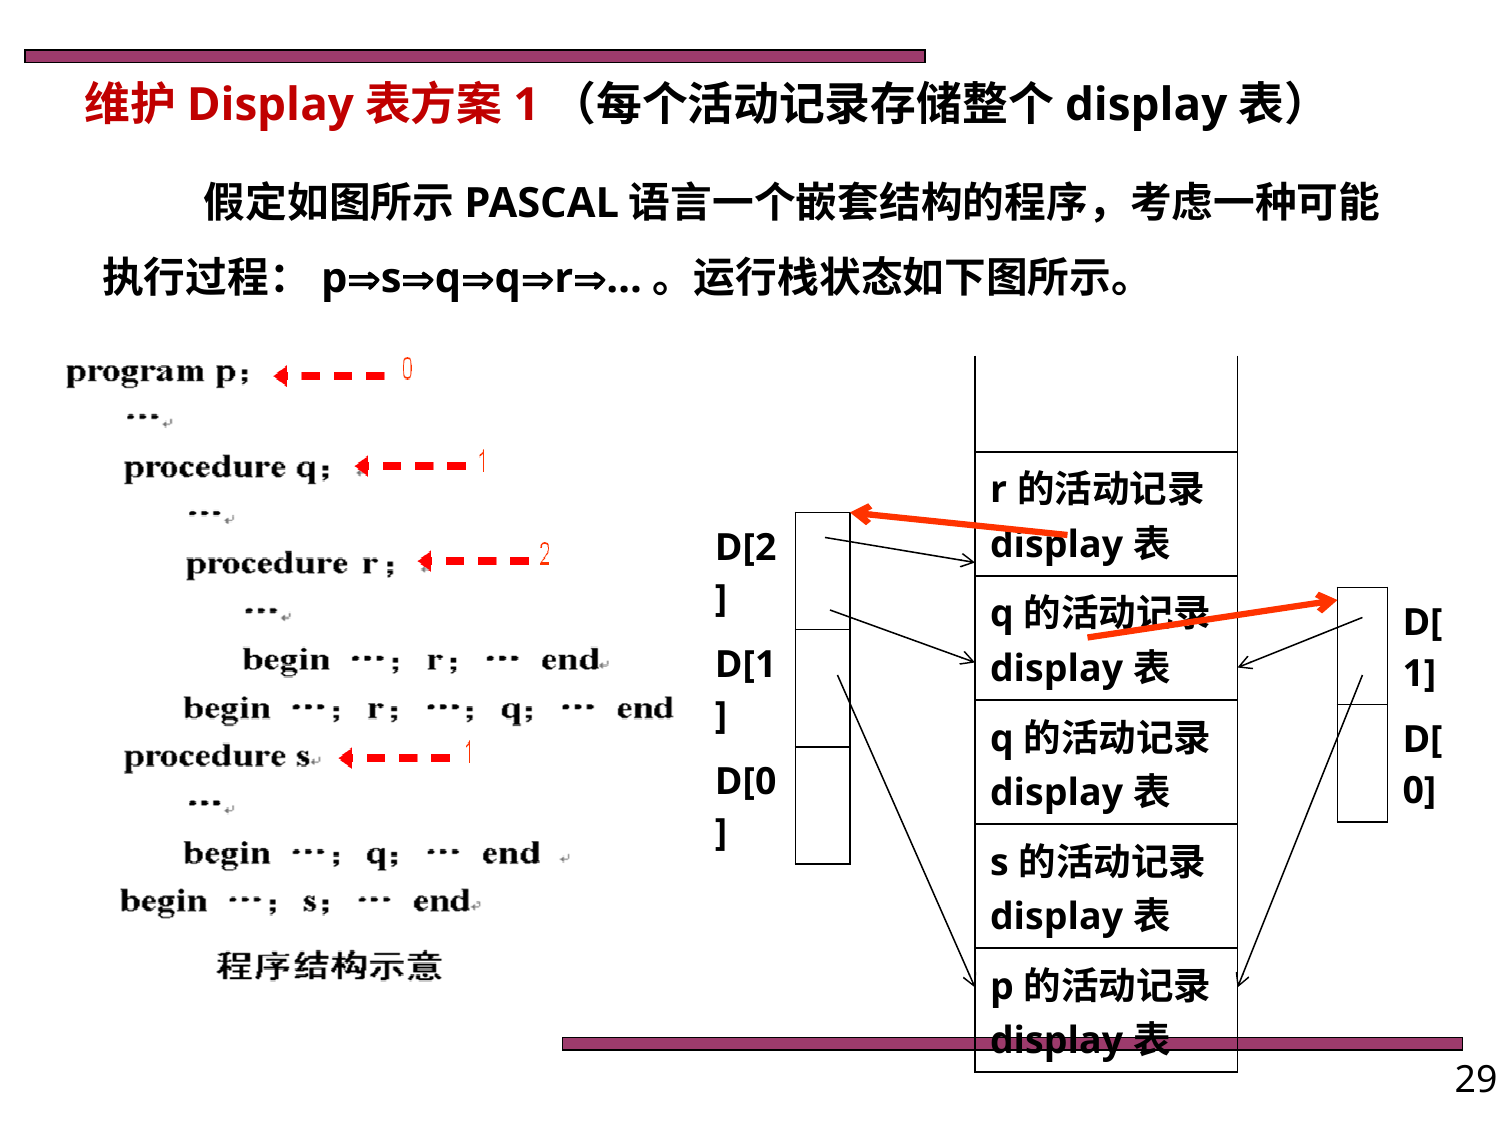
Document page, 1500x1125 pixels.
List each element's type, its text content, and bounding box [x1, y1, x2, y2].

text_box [824, 537, 976, 563]
table_header [1338, 588, 1387, 704]
slide_number 29 [1275, 1047, 1500, 1075]
table_cell D[0] [704, 747, 795, 864]
text_box 维护Display表方案1（每个活动记录存储整个display表） [69, 66, 1425, 137]
table_cell p的活动记录 display表 [976, 949, 1237, 1071]
table_cell [796, 630, 840, 746]
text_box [1237, 617, 1363, 668]
table_header [796, 513, 849, 629]
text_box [837, 674, 976, 988]
table_cell [1366, 705, 1387, 821]
picture [37, 337, 701, 1001]
table_cell [796, 748, 832, 863]
table_cell D[0] [1388, 705, 1475, 822]
table_header D[1] [1388, 587, 1475, 705]
table_cell q的活动记录 display表 [976, 577, 1237, 699]
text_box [829, 609, 976, 663]
table_cell q的活动记录 display表 [979, 701, 1232, 823]
text_box 假定如图所示PASCAL语言一个嵌套结构的程序，考虑一种可能执行过程：psqqr…。运行栈状态如下图所示。 [87, 143, 1400, 309]
table_cell D[1] [704, 630, 795, 747]
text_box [849, 512, 1068, 536]
table_cell s的活动记录 display表 [979, 825, 1232, 947]
table_header [976, 356, 1237, 451]
table_header D[2] [704, 512, 795, 630]
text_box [1237, 674, 1363, 988]
table_cell r的活动记录 display表 [976, 453, 1237, 575]
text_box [1087, 599, 1338, 638]
